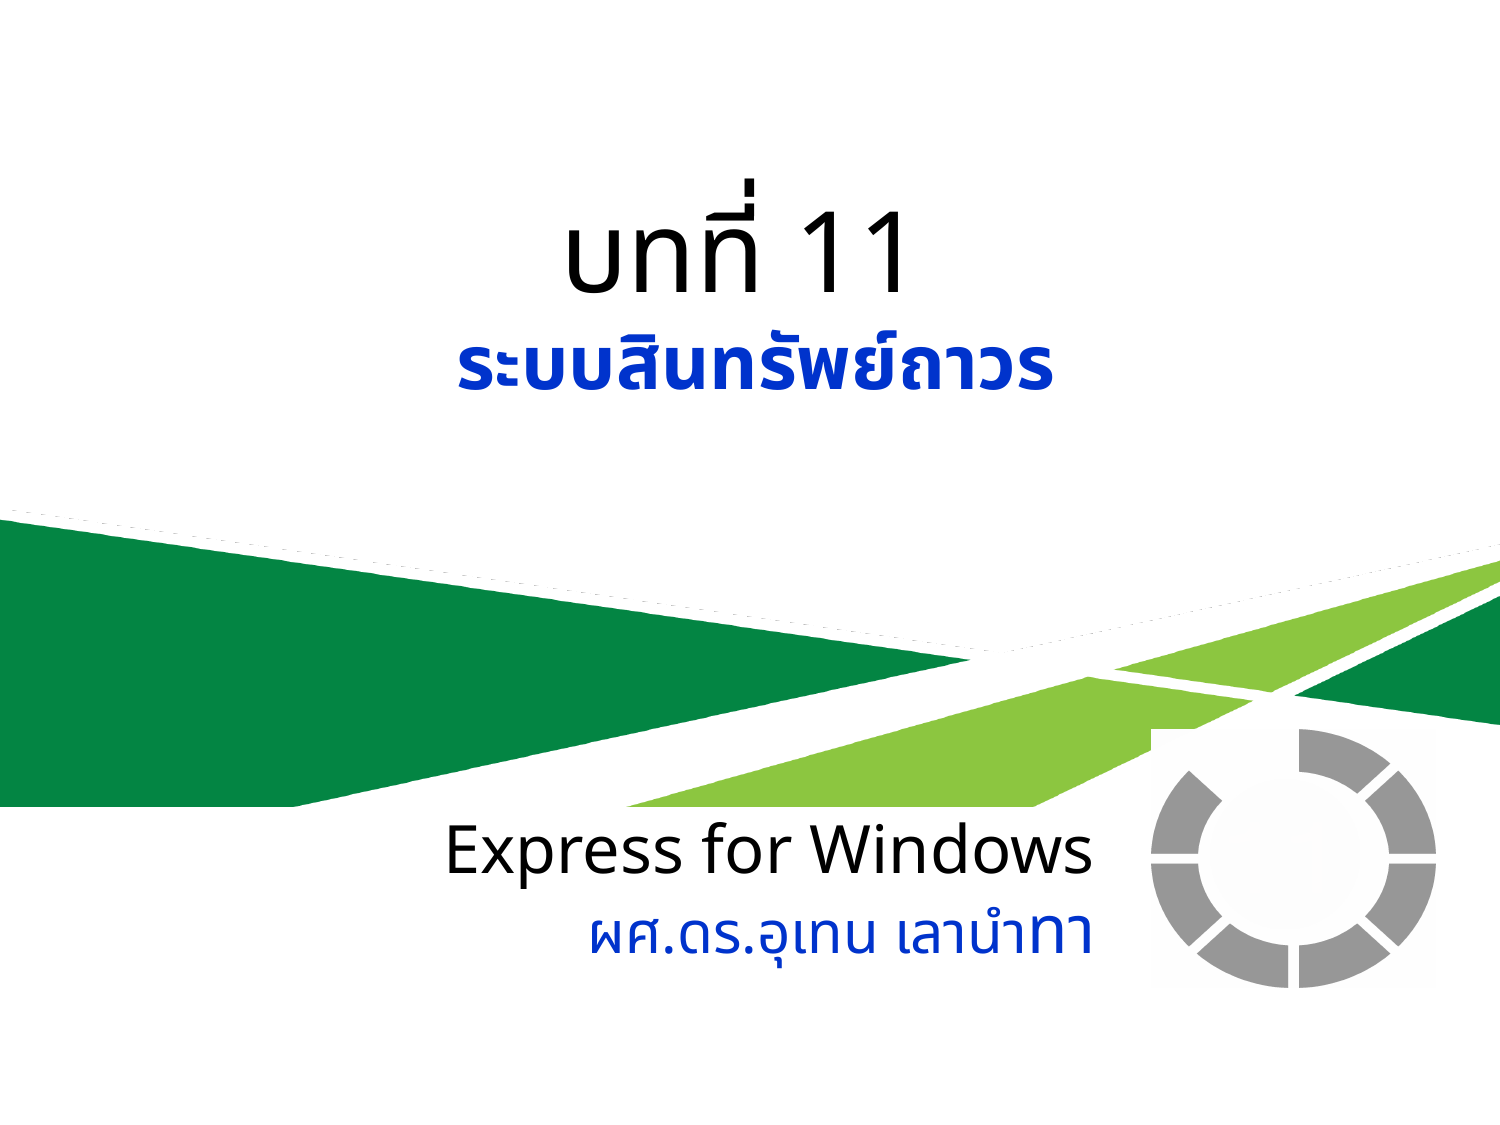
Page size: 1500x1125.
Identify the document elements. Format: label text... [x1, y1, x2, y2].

text_box Express for Windows ผศ.ดร.อุเทน เลานำทา [401, 833, 1111, 941]
text_box บทที่ 11 ระบบสินทรัพย์ถาวร [5, 172, 1500, 413]
picture [0, 508, 1500, 988]
